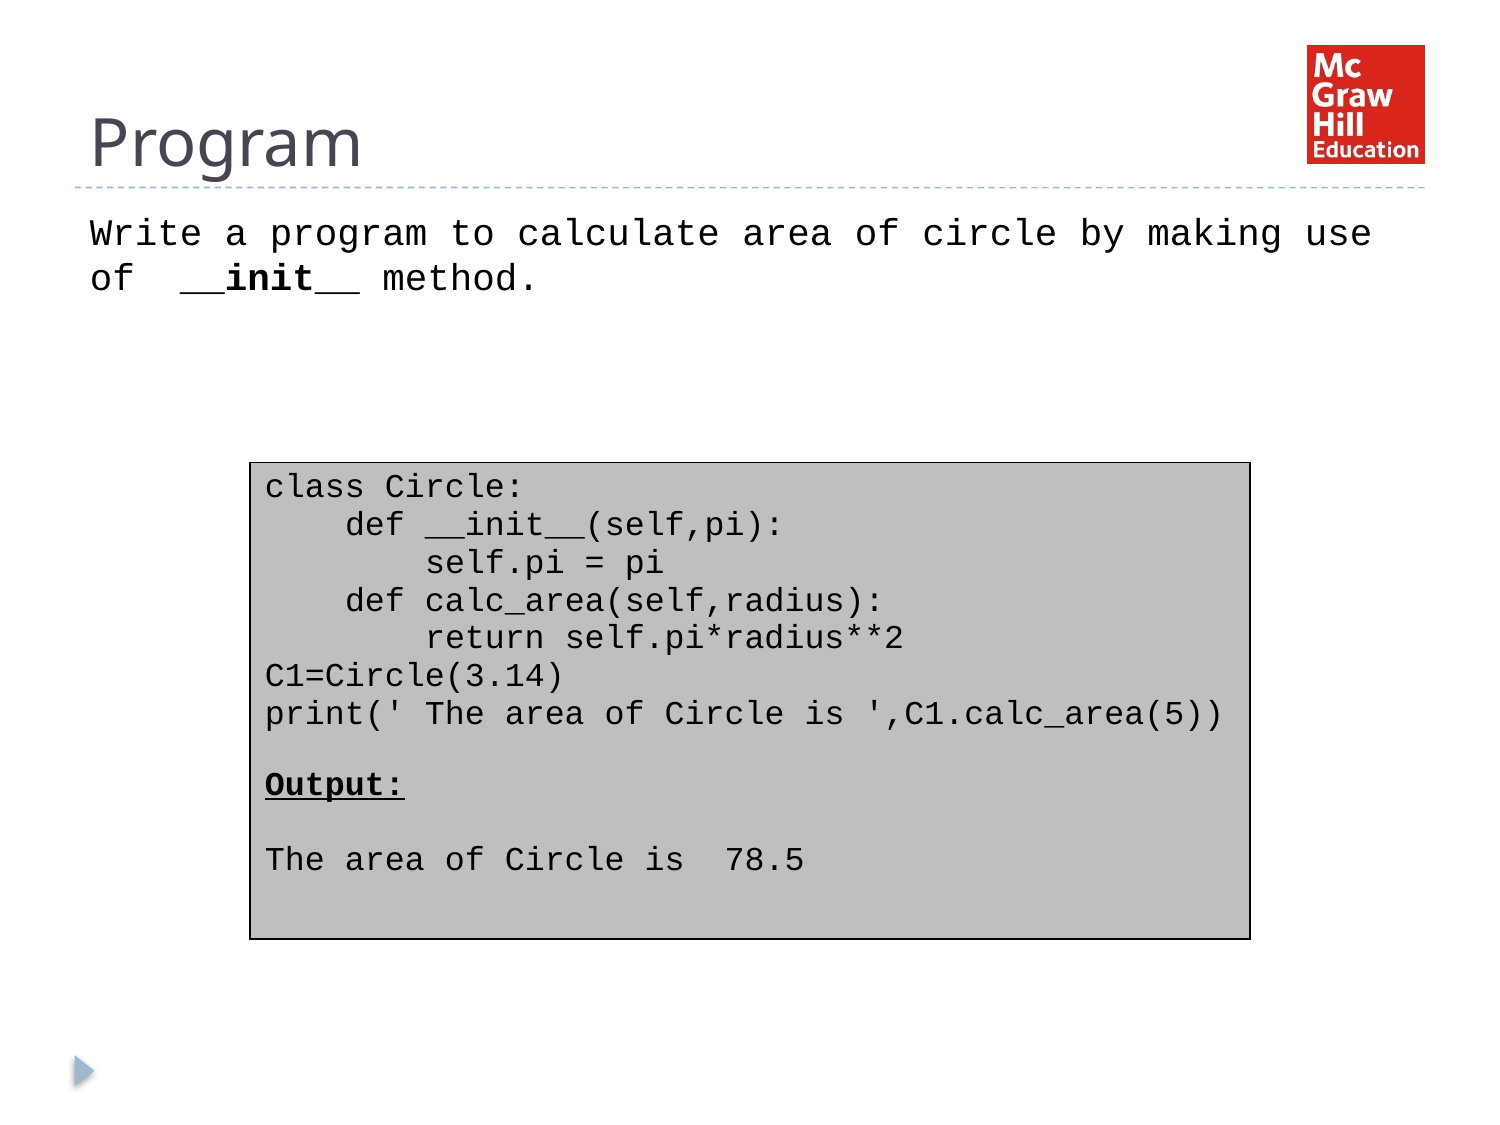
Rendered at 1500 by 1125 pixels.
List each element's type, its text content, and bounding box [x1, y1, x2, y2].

title Program [75, 24, 1425, 188]
list Write a program to calculate area of circle by making use of __init__ method. [75, 200, 1425, 1010]
table_header class Circle: def __init__(self,pi): self.pi = pi def calc_area(self,radius): return self.pi*radius**2 C1=Circle(3.14) print(' The area of Circle is ',C1.calc_area(5)) Output: The area of Circle is 78.5 [251, 463, 1249, 938]
